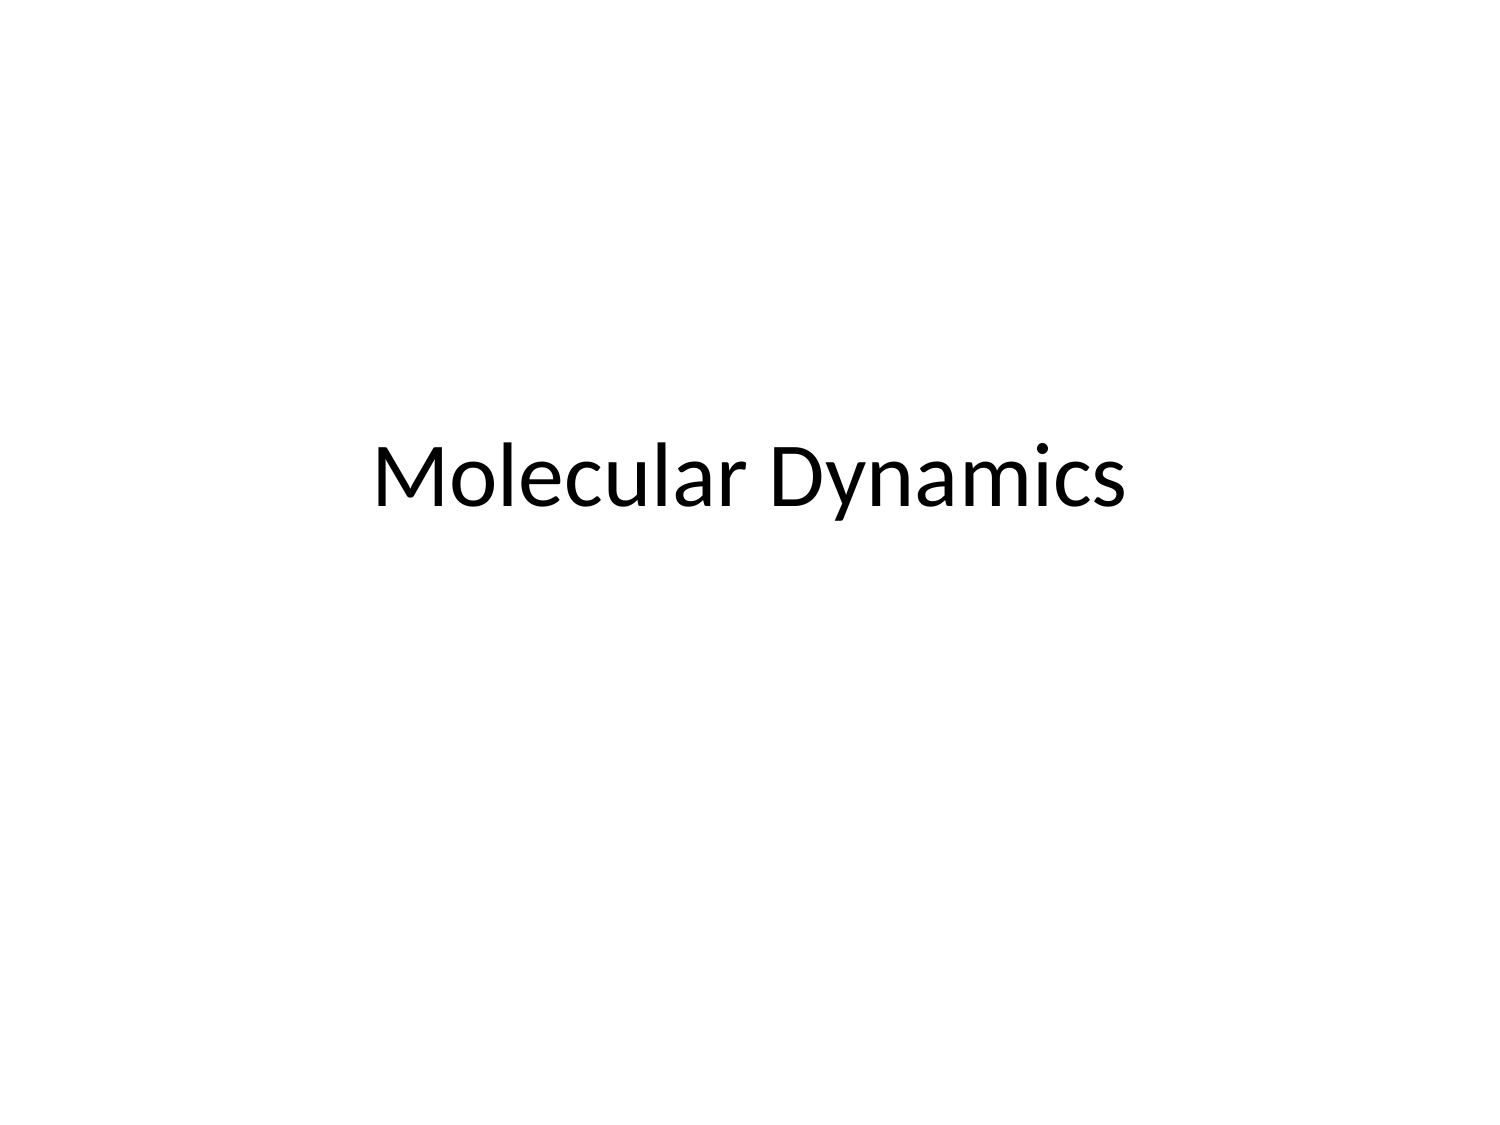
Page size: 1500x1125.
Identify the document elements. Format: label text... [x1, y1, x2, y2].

title Molecular Dynamics [112, 349, 1388, 591]
